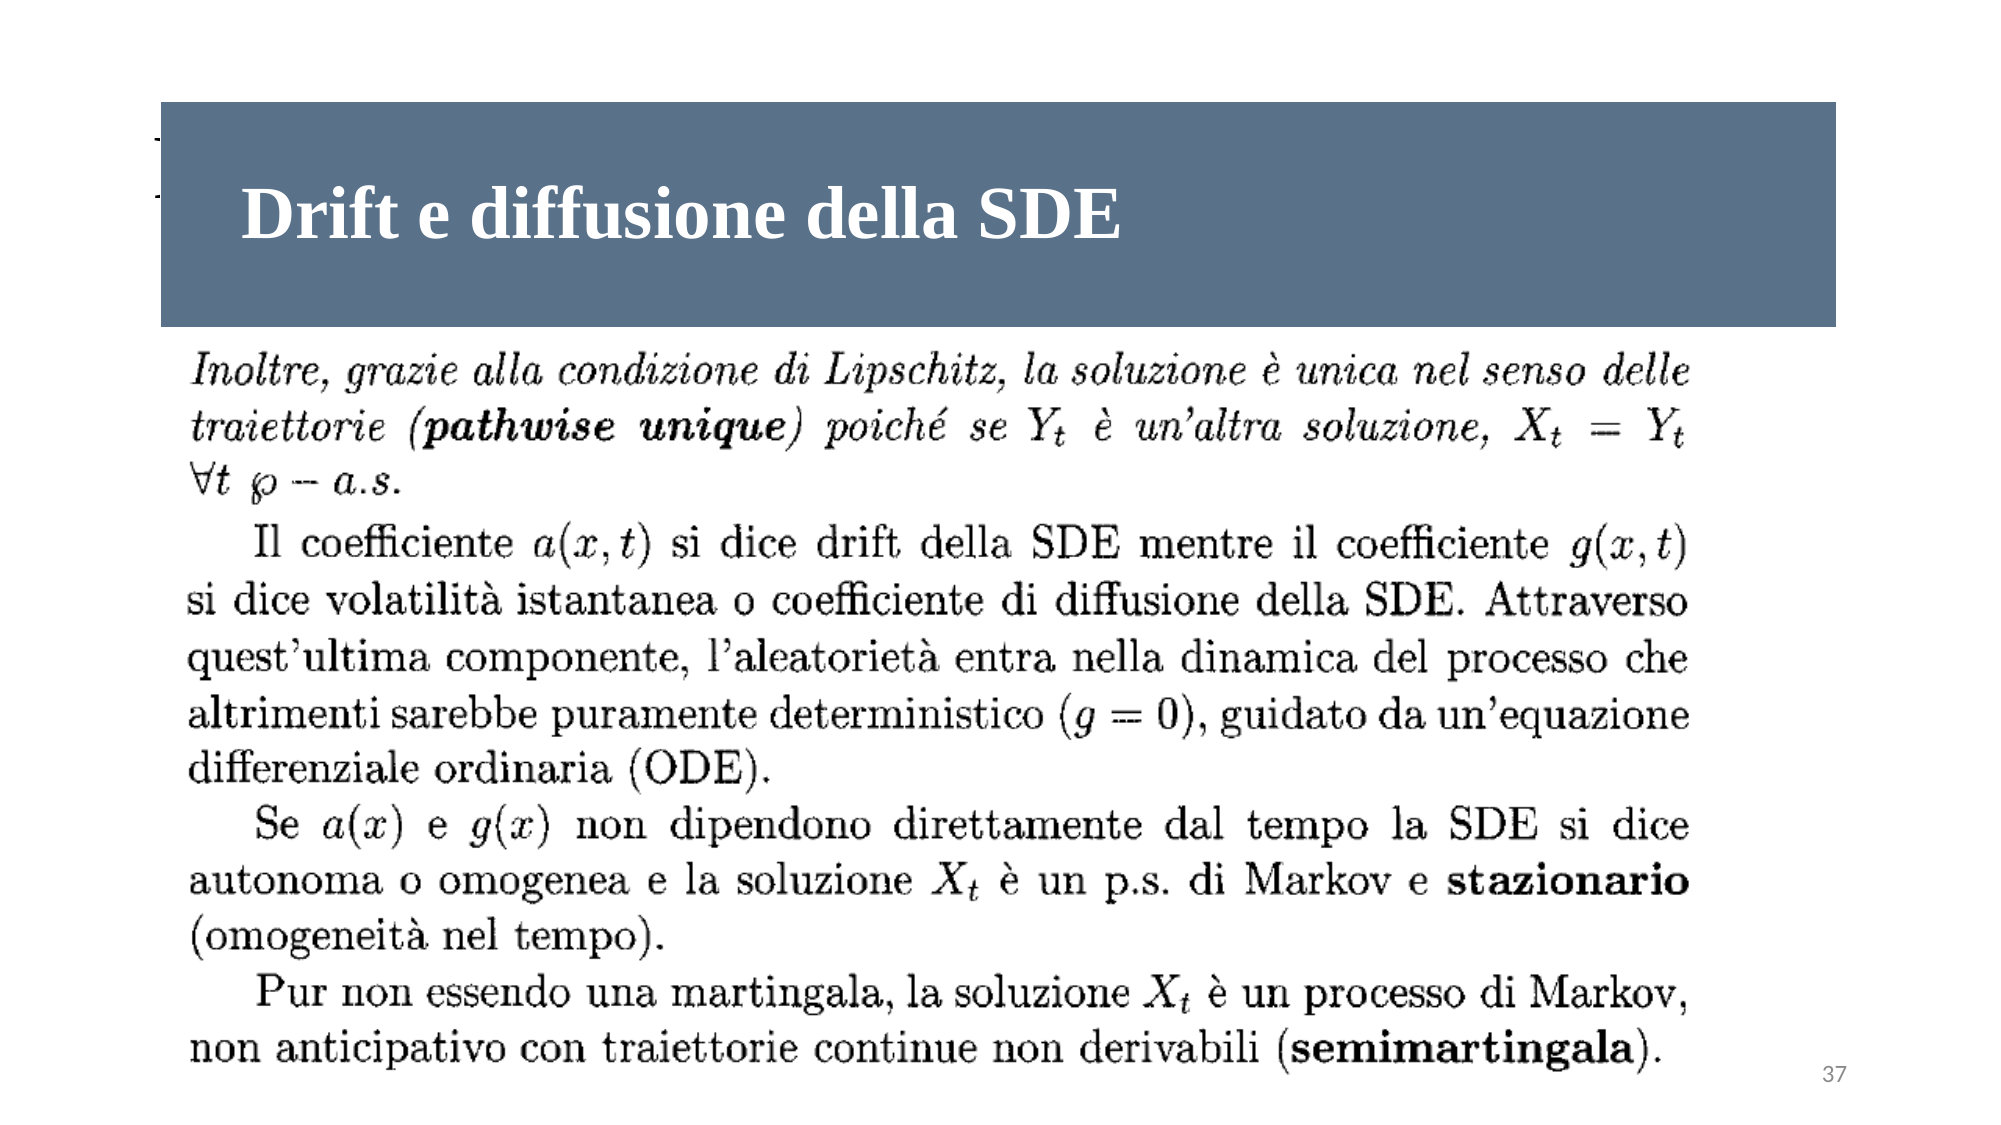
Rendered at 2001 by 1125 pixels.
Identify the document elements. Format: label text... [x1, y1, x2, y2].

picture [180, 327, 1704, 1078]
title Processi Stocastici [137, 59, 1863, 278]
text_box Drift e diffusione della SDE [160, 100, 1837, 328]
slide_number 37 [1412, 1042, 1863, 1103]
